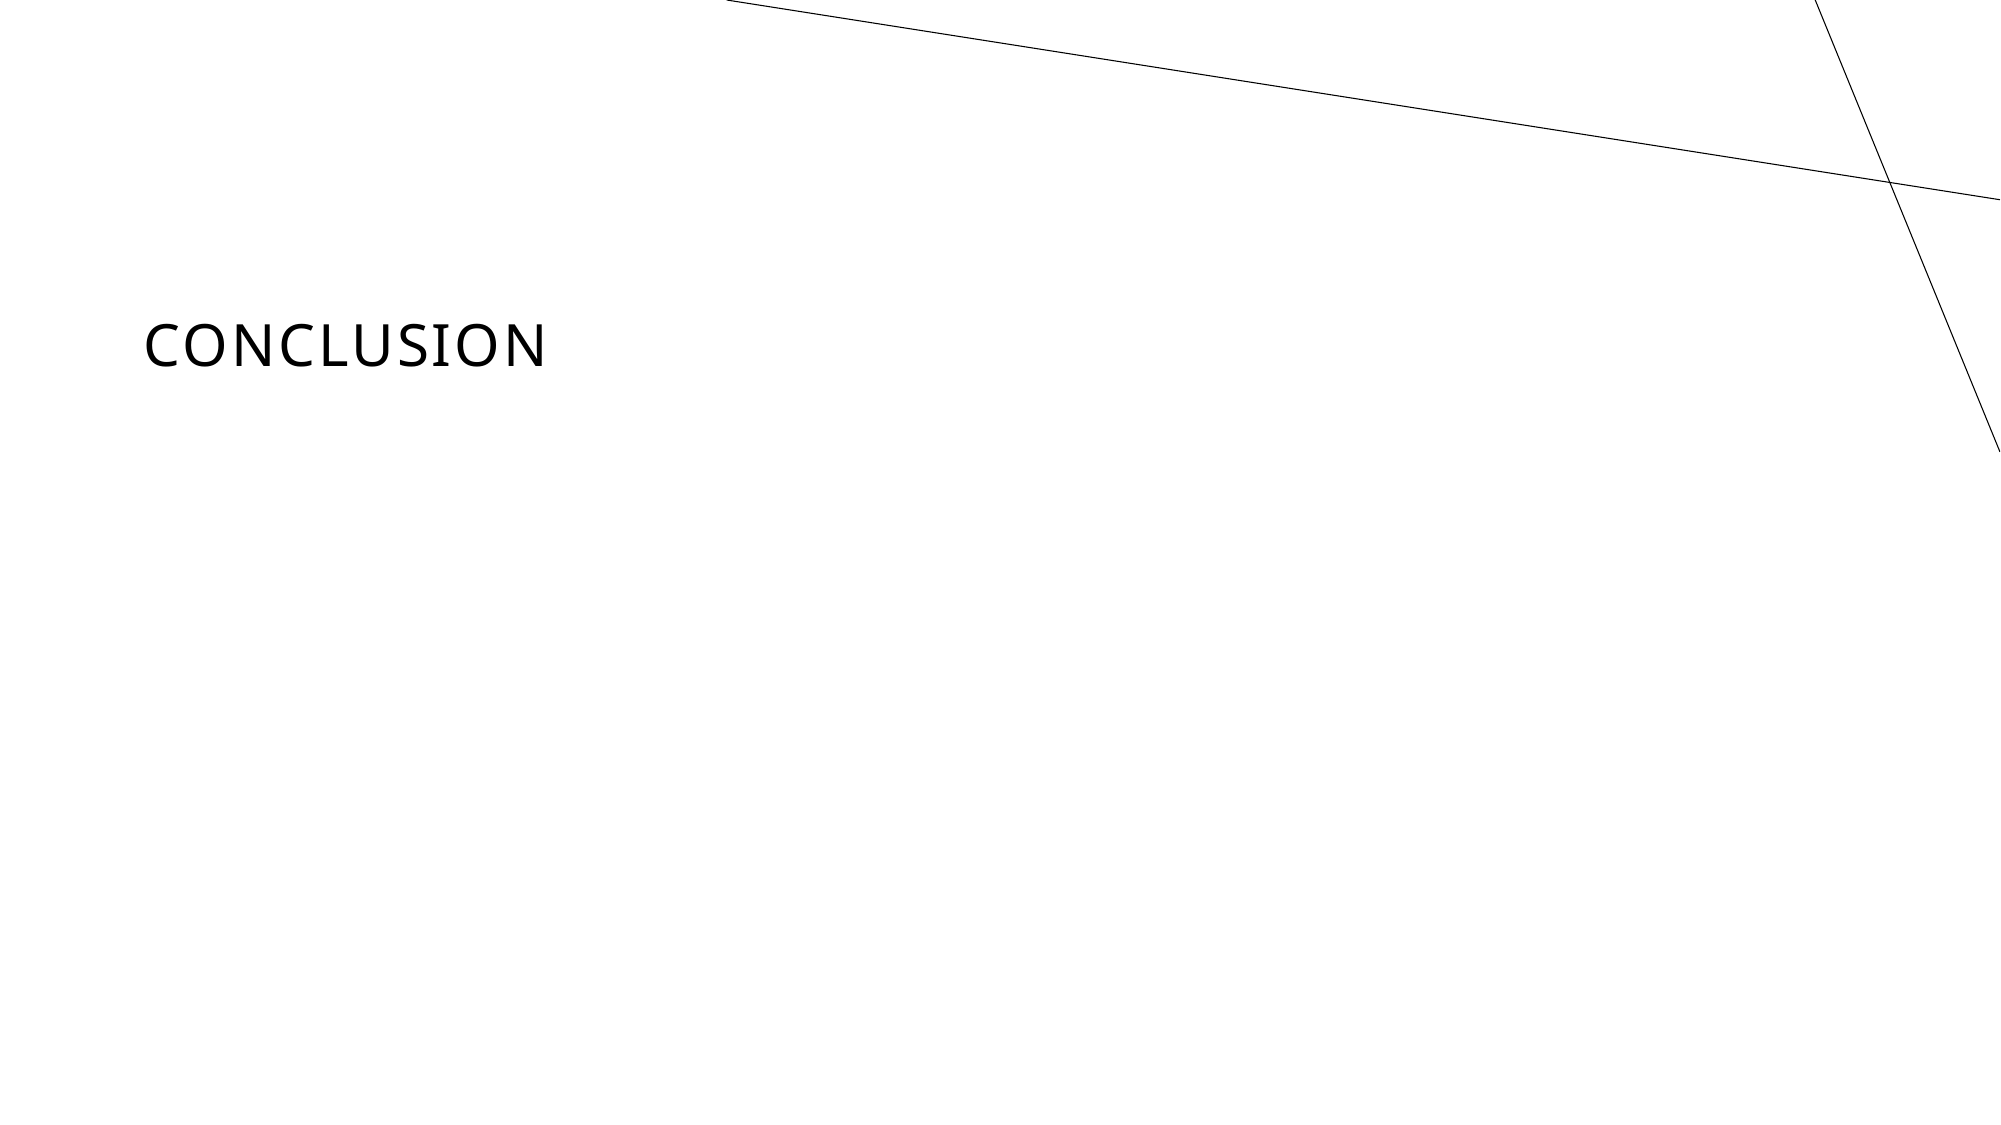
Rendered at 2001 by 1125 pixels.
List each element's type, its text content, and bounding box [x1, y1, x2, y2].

title Conclusion [128, 94, 1762, 387]
